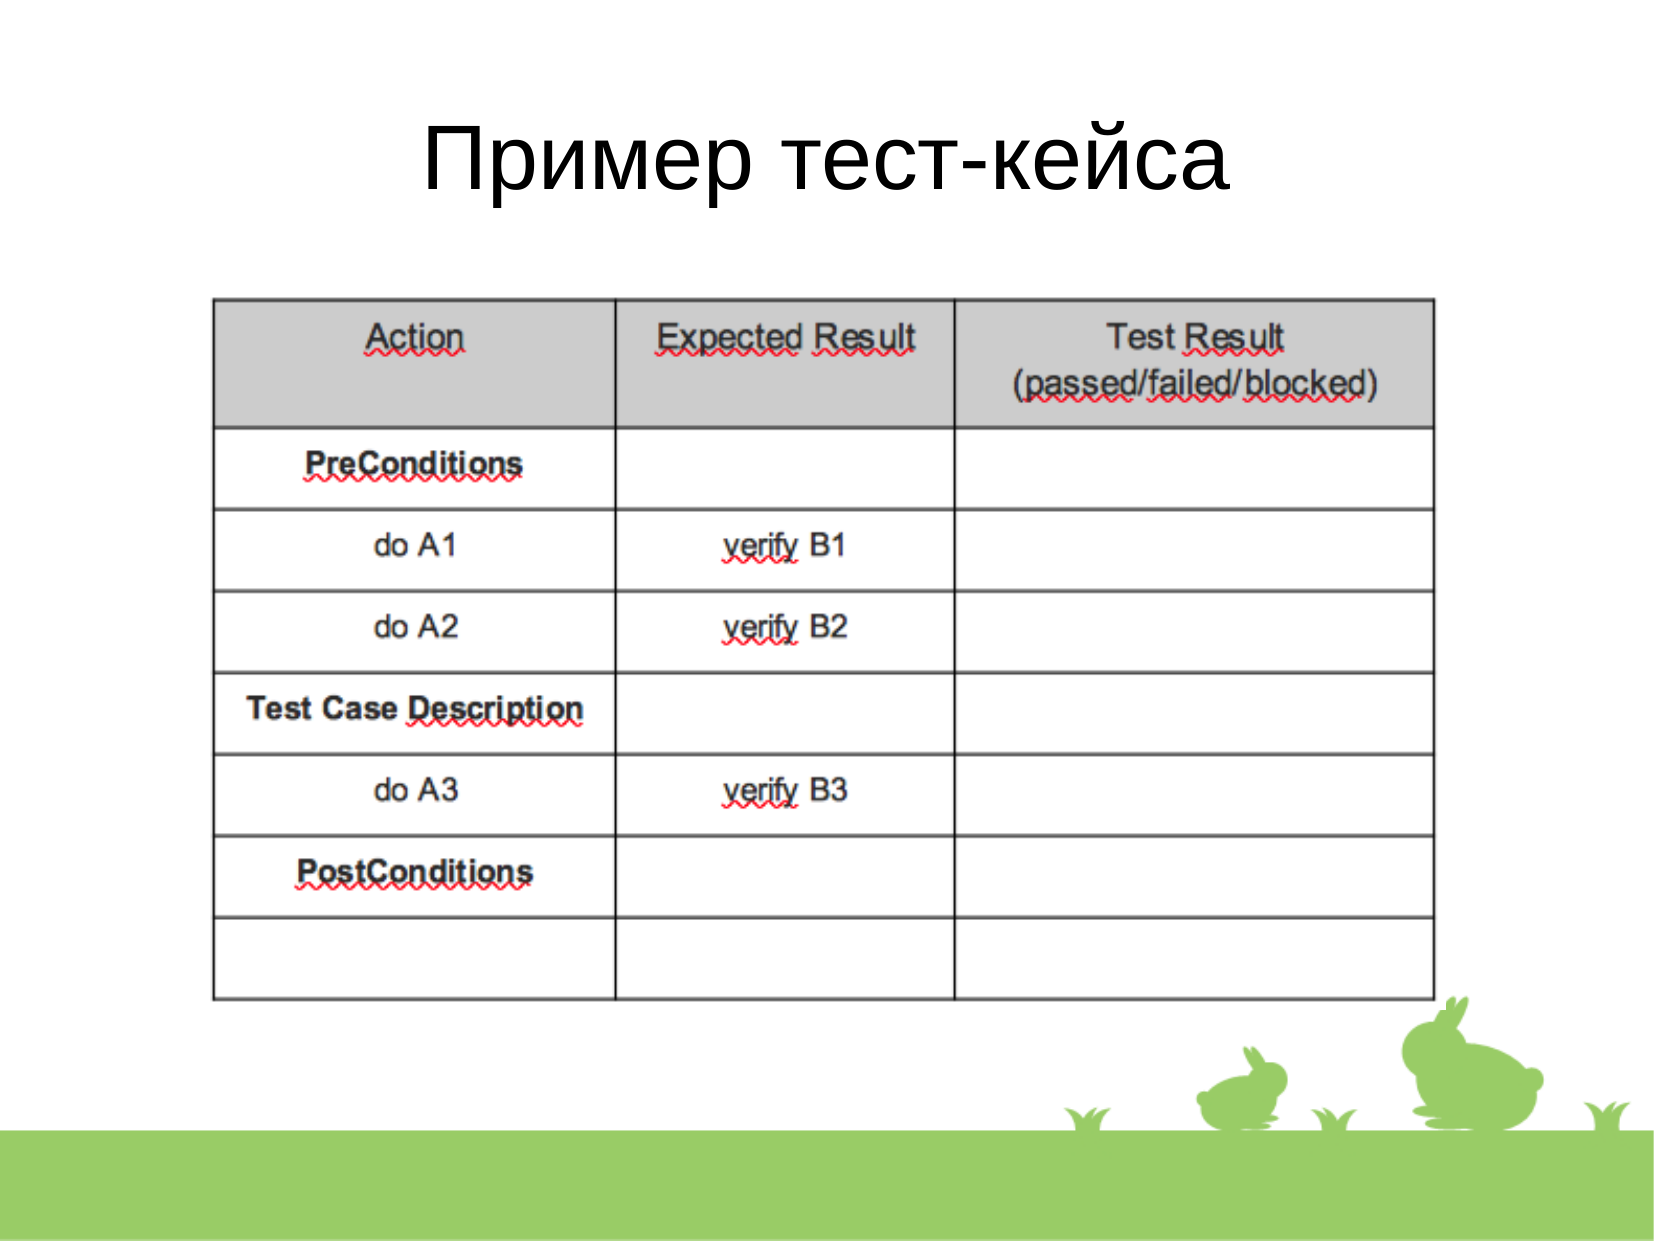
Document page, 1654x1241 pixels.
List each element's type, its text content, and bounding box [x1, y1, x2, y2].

text_box Пример тест-кейса [82, 49, 1571, 257]
picture [0, 0, 1654, 1241]
